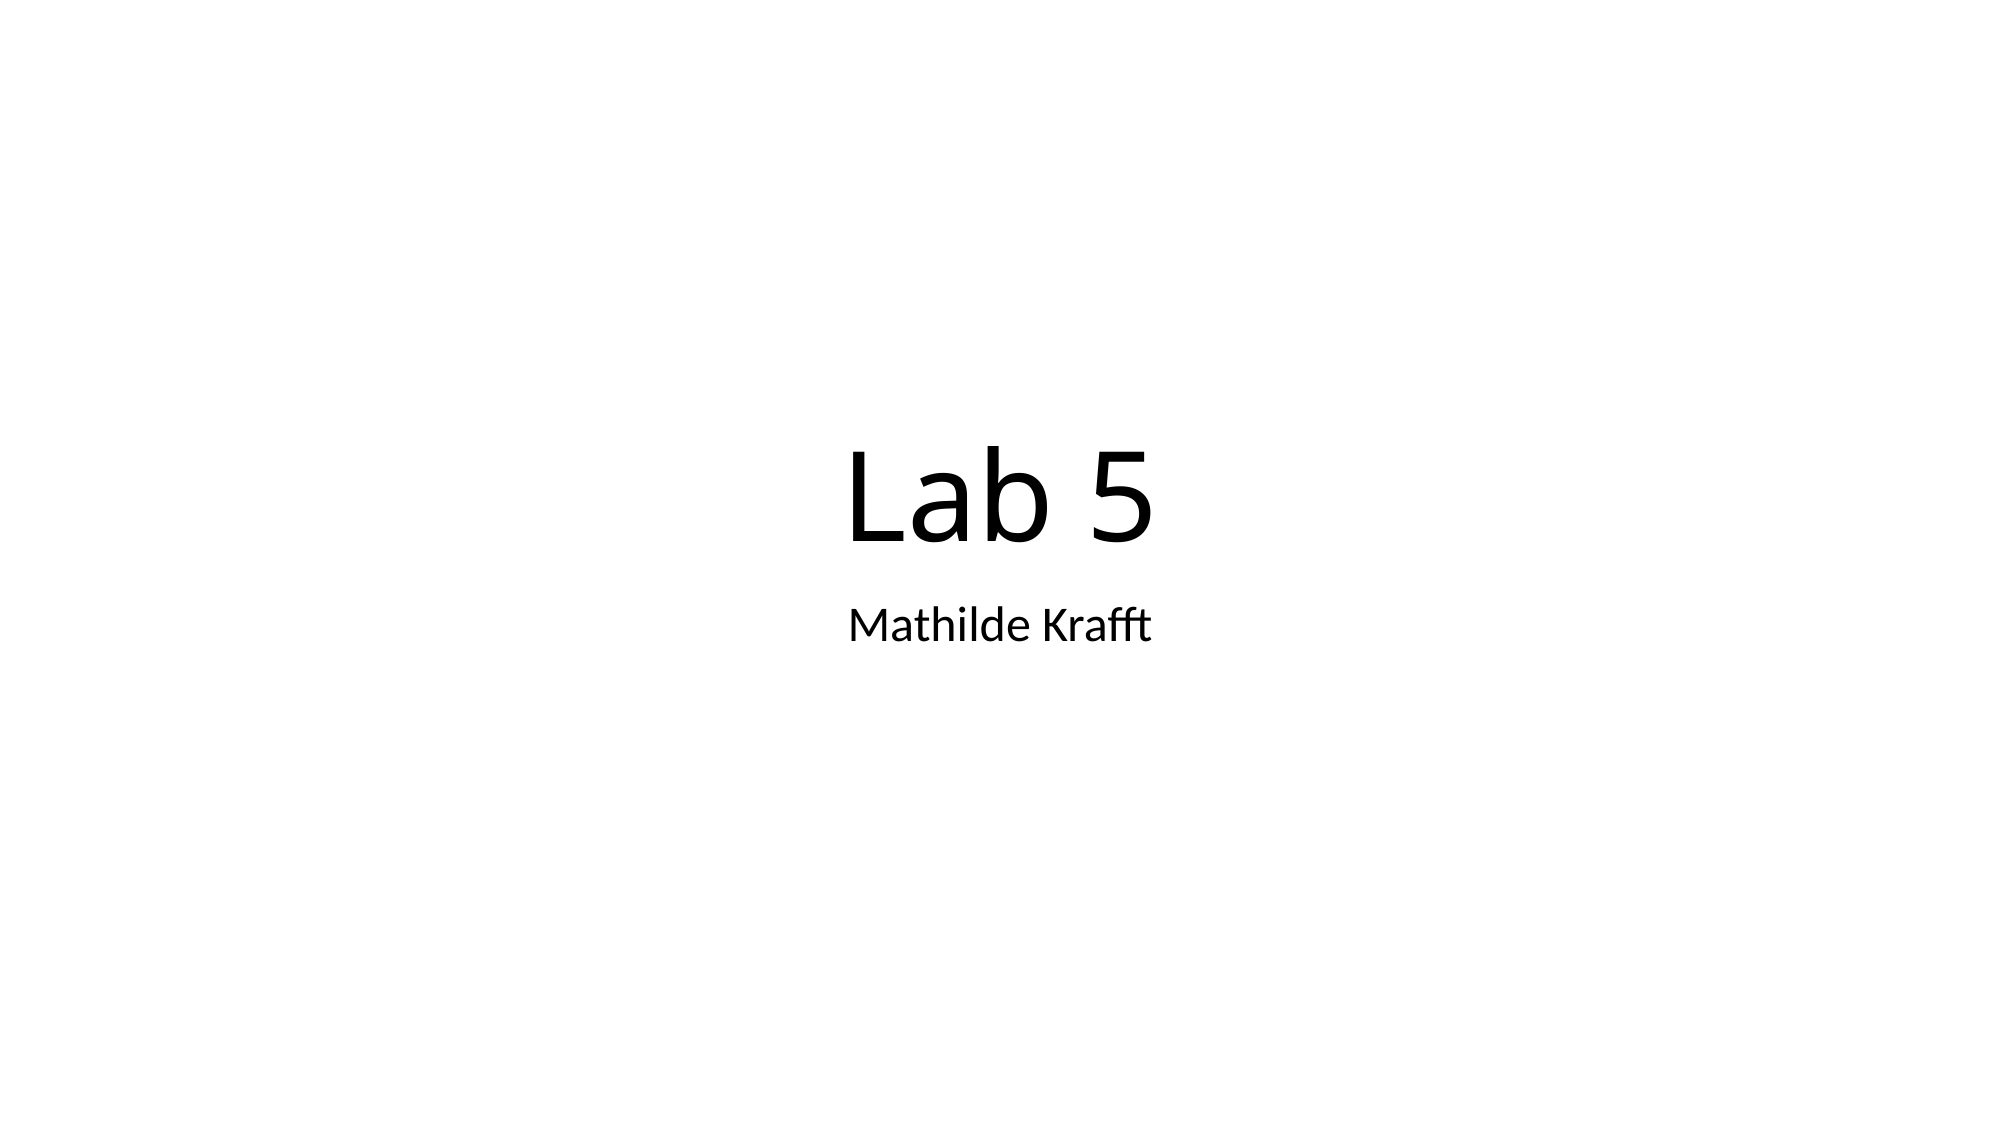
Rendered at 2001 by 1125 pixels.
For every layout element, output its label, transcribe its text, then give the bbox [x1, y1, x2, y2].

subtitle Mathilde Krafft [249, 590, 1750, 863]
title Lab 5 [249, 184, 1750, 576]
